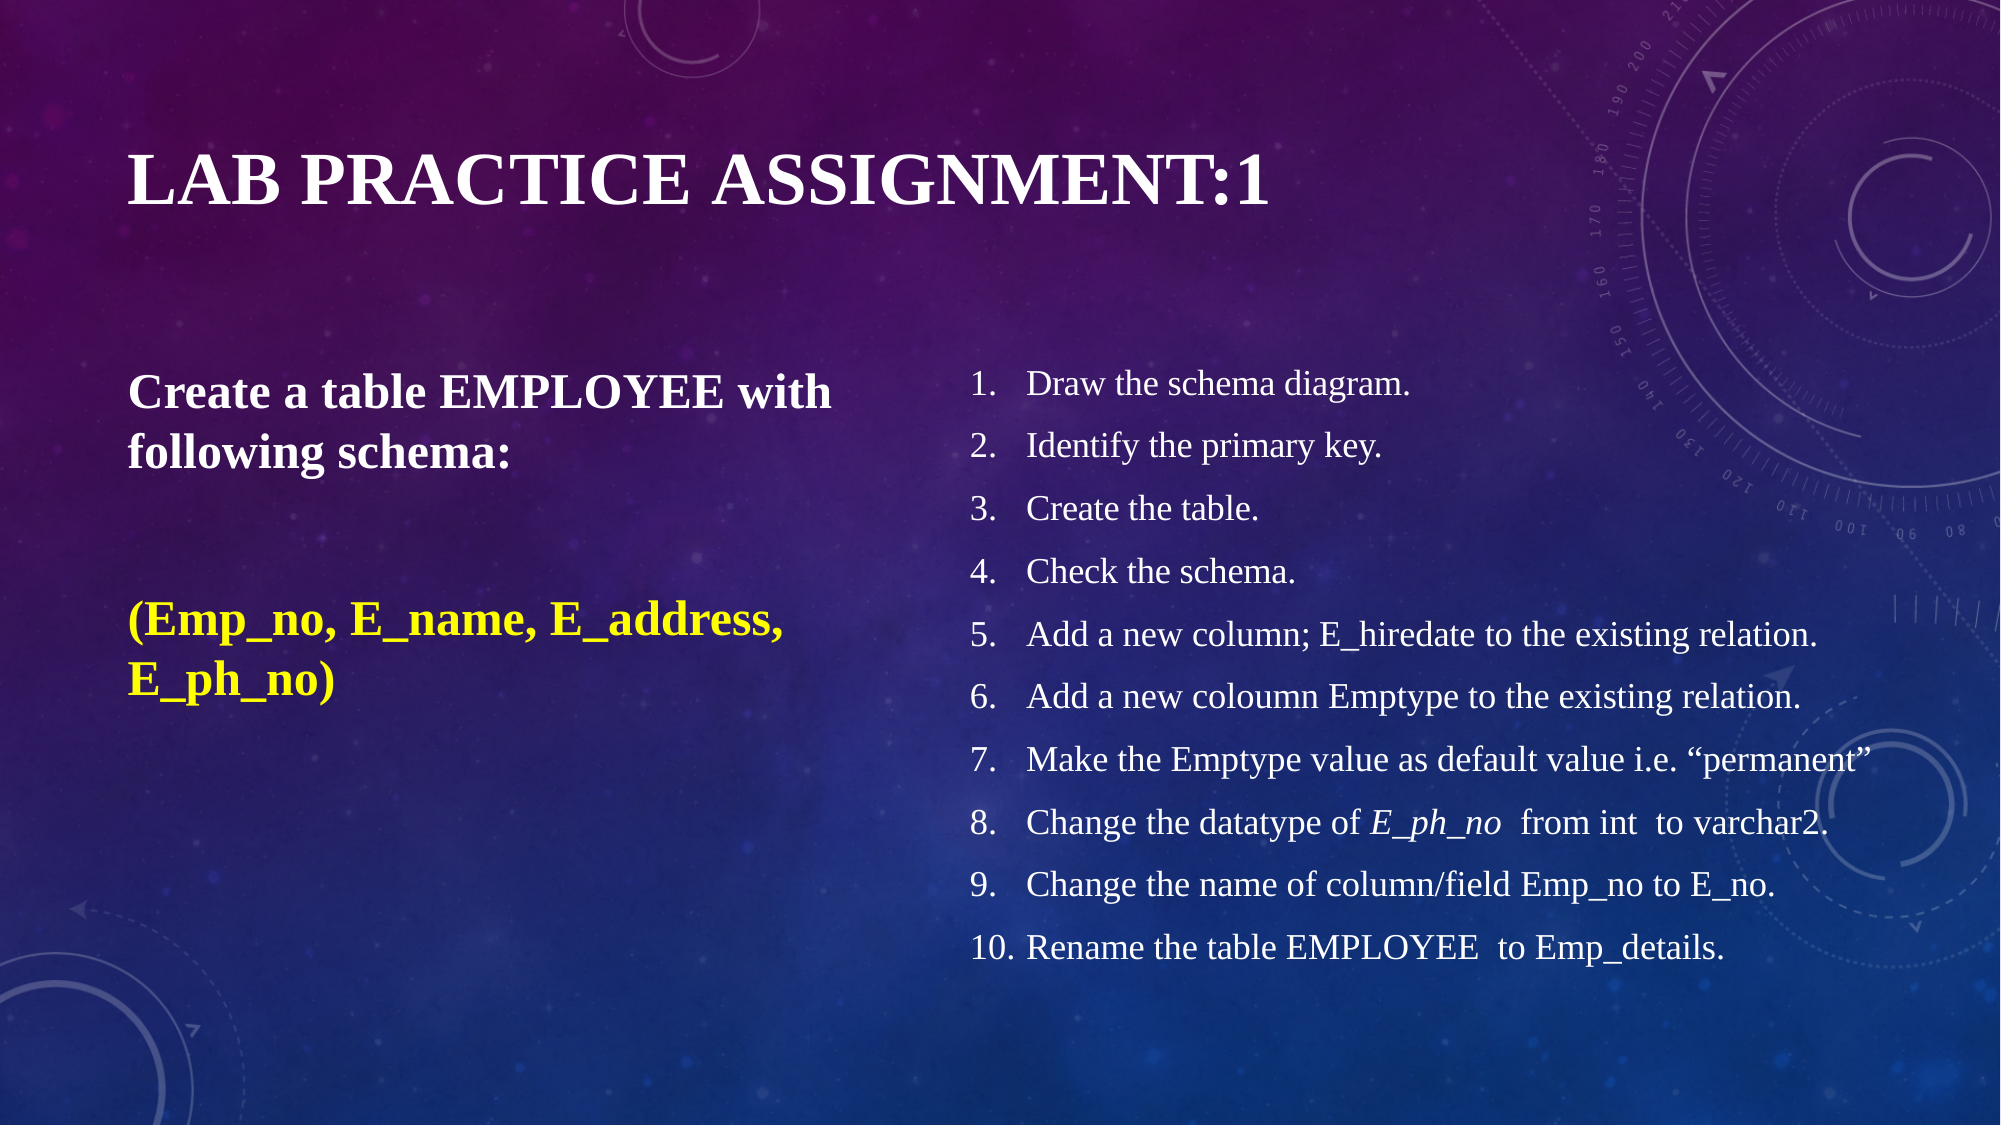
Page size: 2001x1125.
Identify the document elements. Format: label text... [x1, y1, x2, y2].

title LAB PRACTICE ASSIGNMENT:1 [112, 99, 1775, 339]
list Draw the schema diagram. Identify the primary key. Create the table. Check the schema. Add a new column; E_hiredate to the existing relation. Add a new coloumn Emptype to the existing relation. Make the Emptype value as default value i.e. “permanent” Change the datatype of E_ph_no from int to varchar2. Change the name of column/field Emp_no to E_no. Rename the table EMPLOYEE to Emp_details. [955, 351, 1899, 1025]
list Create a table EMPLOYEE with following schema: (Emp_no, E_name, E_address, E_ph_no) [112, 351, 932, 812]
picture [0, 0, 2001, 1125]
